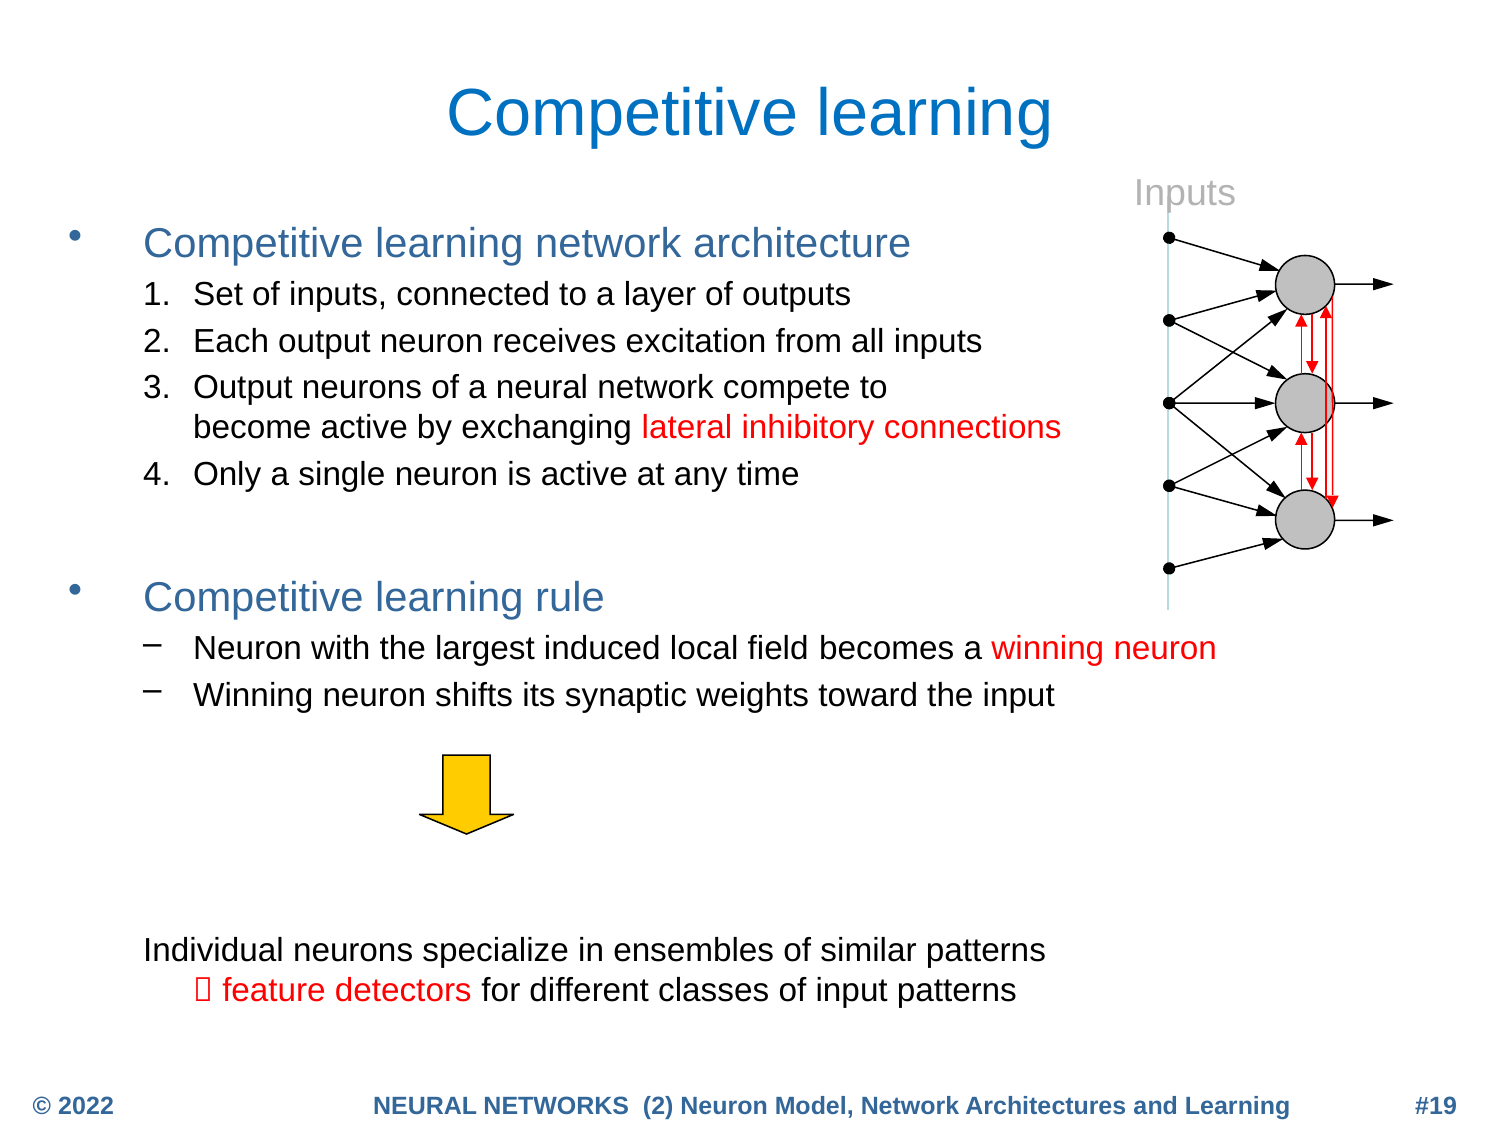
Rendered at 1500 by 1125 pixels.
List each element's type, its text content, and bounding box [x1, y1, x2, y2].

text_box Inputs [1119, 160, 1251, 221]
footer NEURAL NETWORKS (2) Neuron Model, Network Architectures and Learning [324, 1082, 1080, 1118]
slide_number © 2022 [17, 1082, 324, 1118]
slide_number #19 [1080, 1082, 1473, 1118]
list Competitive learning network architecture Set of inputs, connected to a layer of outputs Each output neuron receives excitation from all inputs Output neurons of a neural network compete to become active by exchanging lateral inhibitory connections Only a single neuron is active at any time Competitive learning rule Neuron with the largest induced local field becomes a winning neuron Winning neuron shifts its synaptic weights toward the input Individual neurons specialize in ensembles of similar patterns  feature detectors for different classes of input patterns [52, 207, 1404, 1048]
text_box [419, 755, 514, 835]
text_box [1115, 290, 1447, 516]
title Competitive learning [74, 44, 1426, 173]
